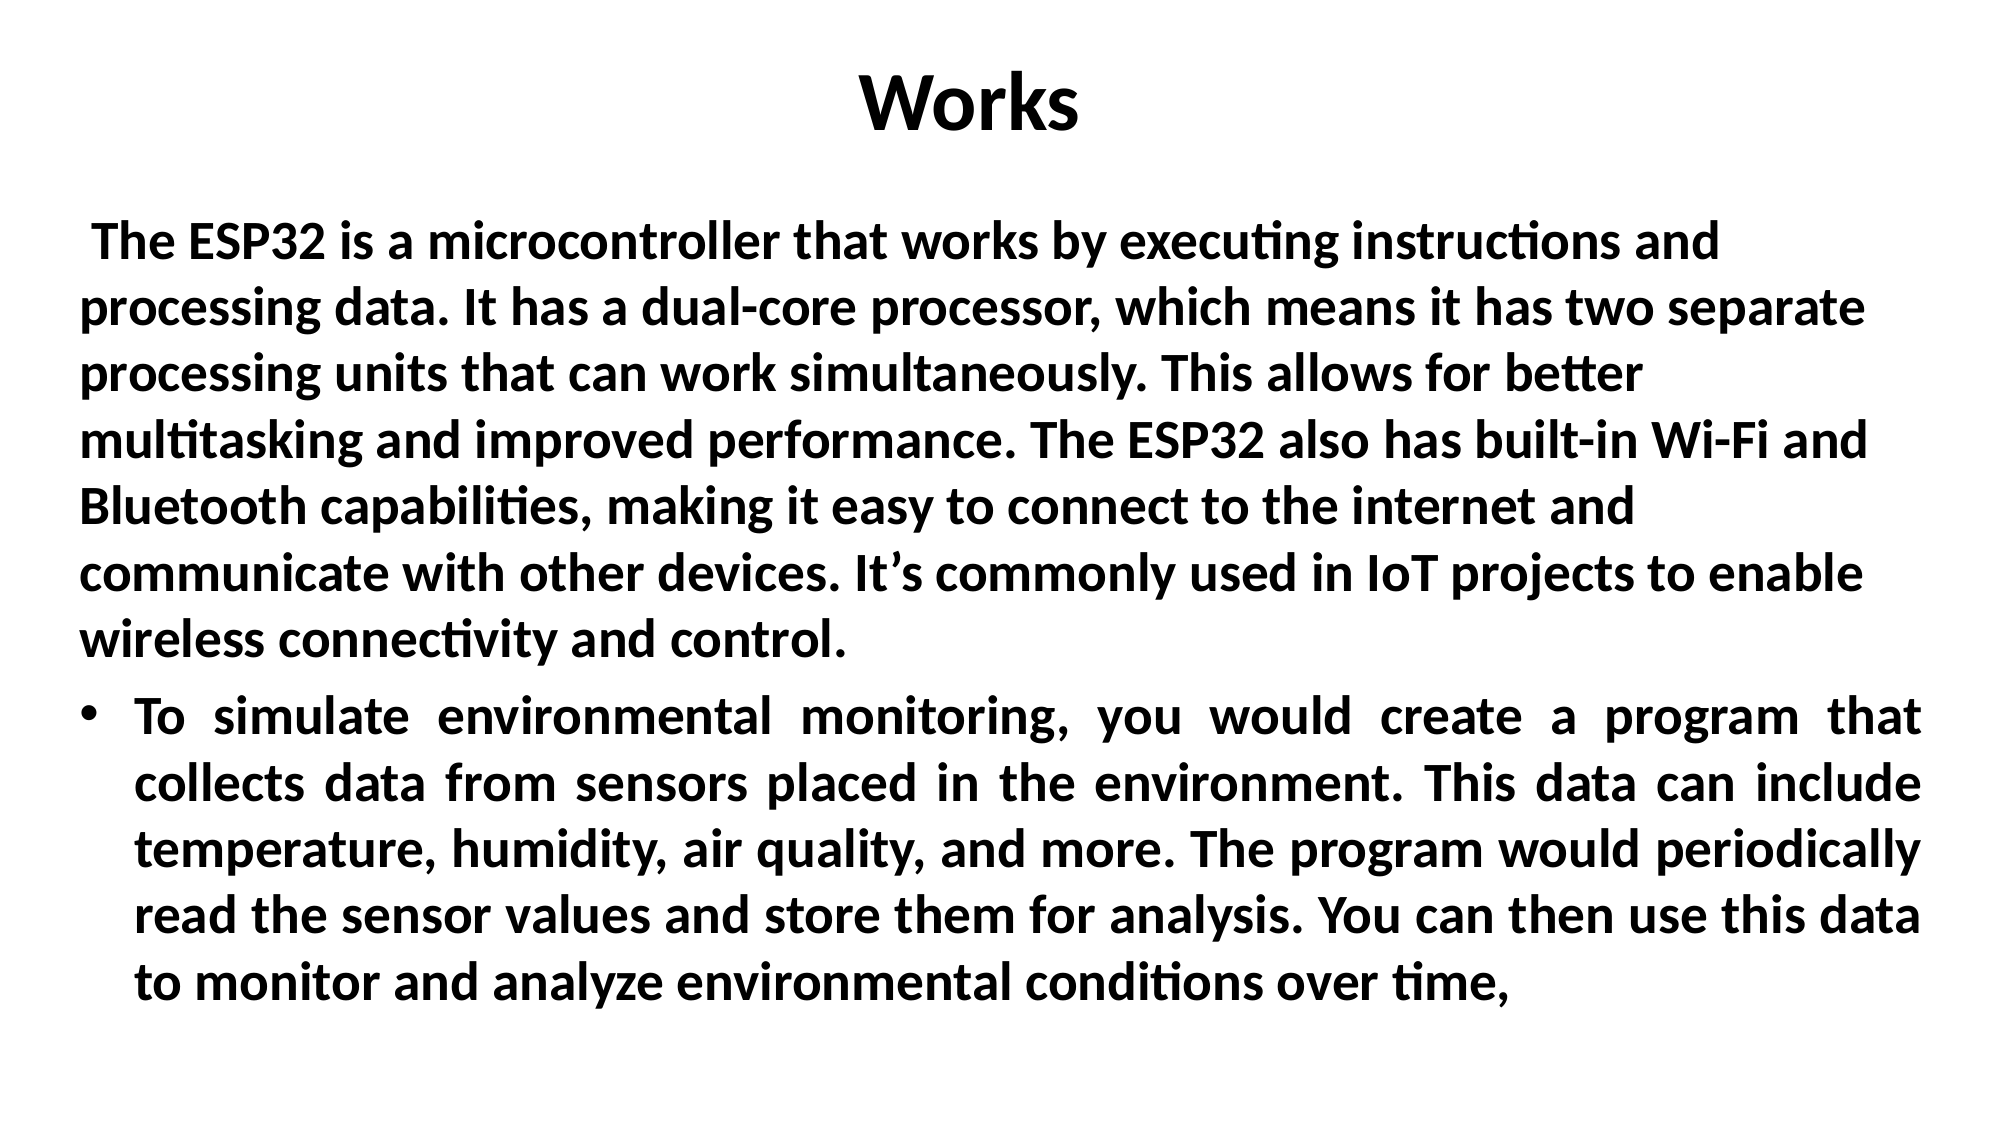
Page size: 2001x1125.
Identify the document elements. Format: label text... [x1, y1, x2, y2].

list The ESP32 is a microcontroller that works by executing instructions and processing data. It has a dual-core processor, which means it has two separate processing units that can work simultaneously. This allows for better multitasking and improved performance. The ESP32 also has built-in Wi-Fi and Bluetooth capabilities, making it easy to connect to the internet and communicate with other devices. It’s commonly used in IoT projects to enable wireless connectivity and control. To simulate environmental monitoring, you would create a program that collects data from sensors placed in the environment. This data can include temperature, humidity, air quality, and more. The program would periodically read the sensor values and store them for analysis. You can then use this data to monitor and analyze environmental conditions over time, [64, 196, 1940, 1035]
title Works [64, 38, 1875, 156]
